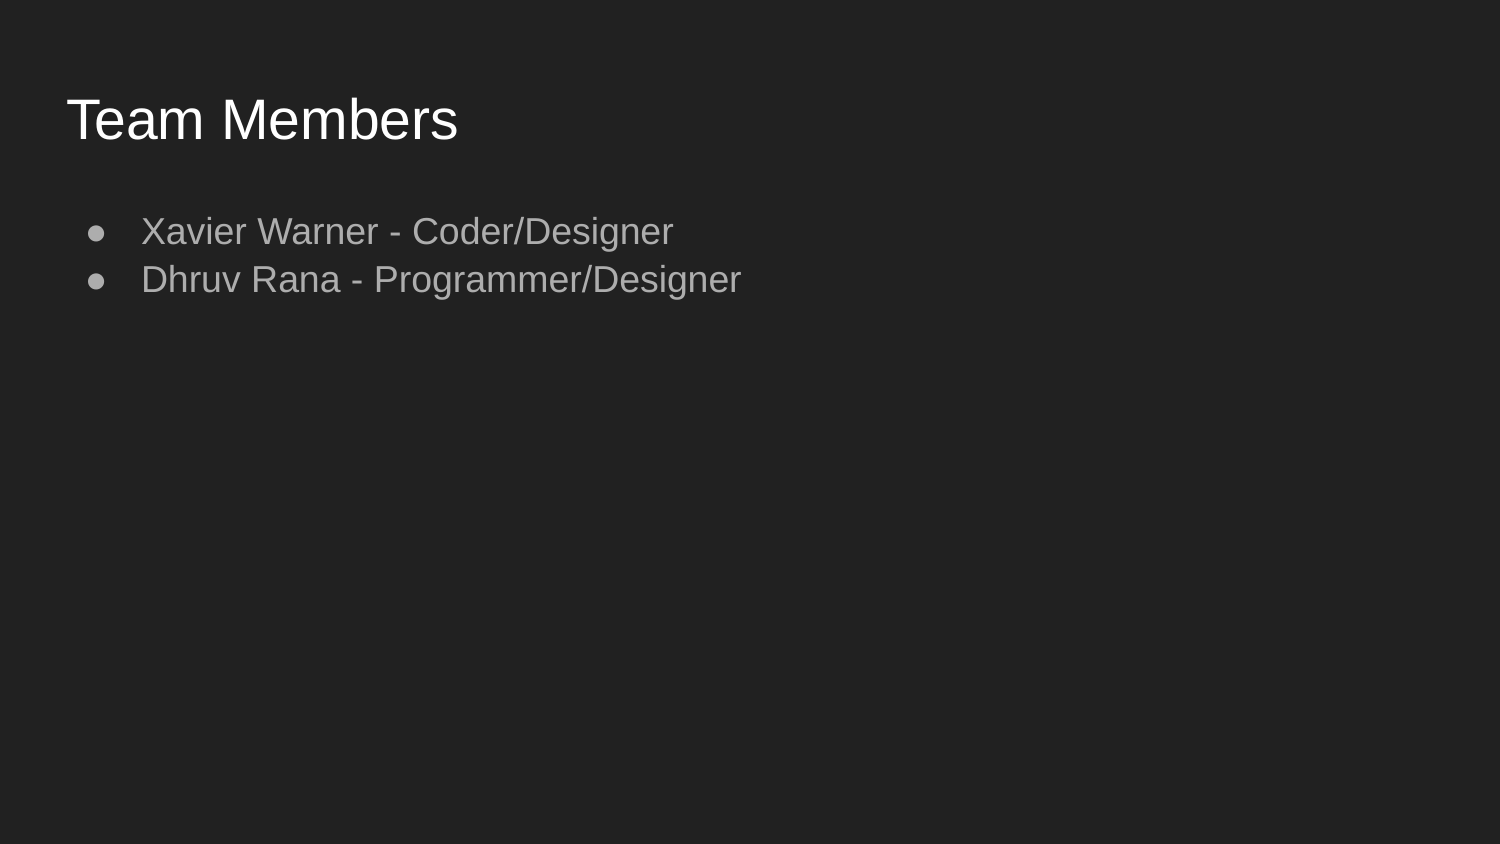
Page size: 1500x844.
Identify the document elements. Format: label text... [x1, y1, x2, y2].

title Team Members [51, 72, 1449, 167]
list Xavier Warner - Coder/Designer Dhruv Rana - Programmer/Designer [51, 189, 1449, 750]
